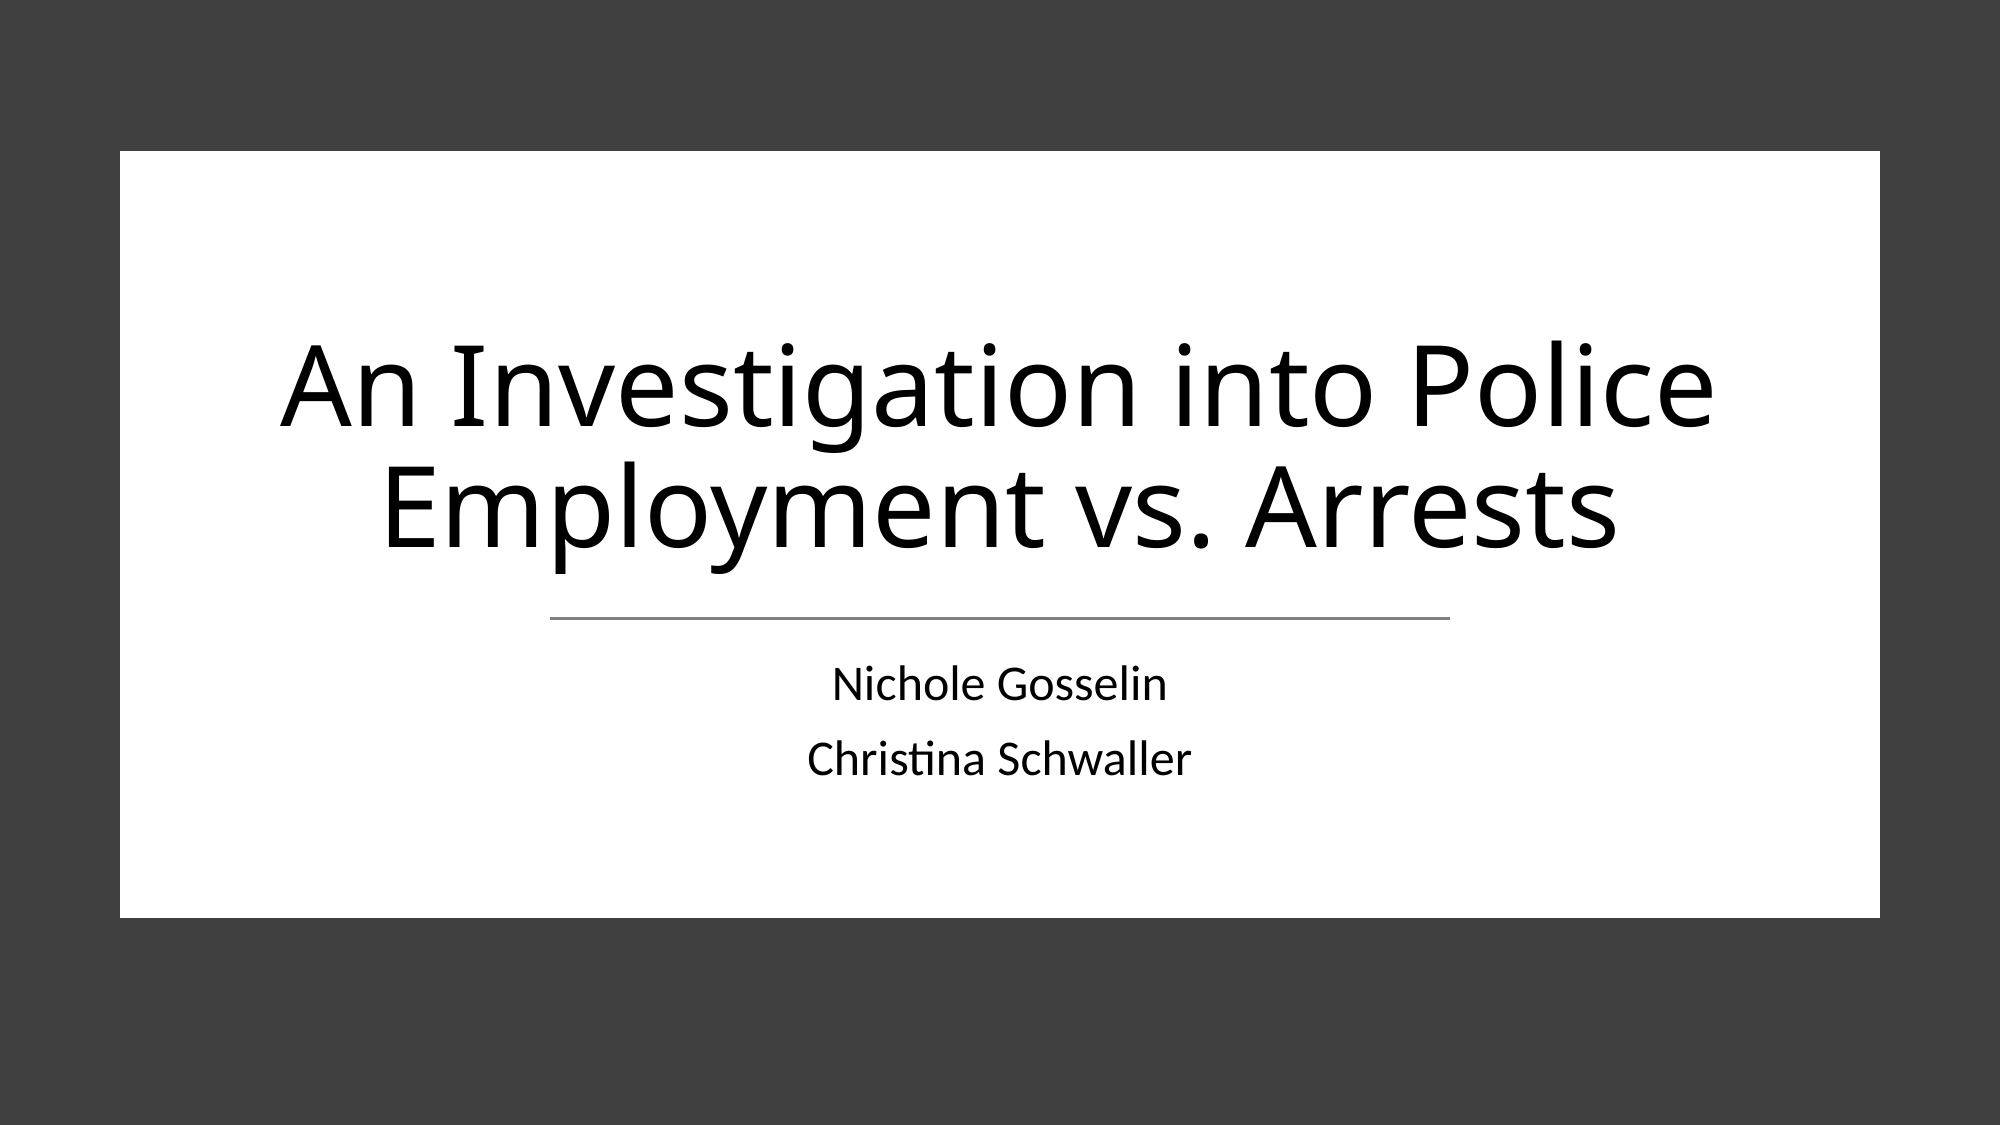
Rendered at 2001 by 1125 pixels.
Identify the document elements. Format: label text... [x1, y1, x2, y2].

title An Investigation into Police Employment vs. Arrests [252, 234, 1748, 580]
text_box [0, 0, 2000, 1125]
text_box [129, 160, 1870, 909]
subtitle Nichole Gosselin Christina Schwaller [252, 649, 1748, 830]
